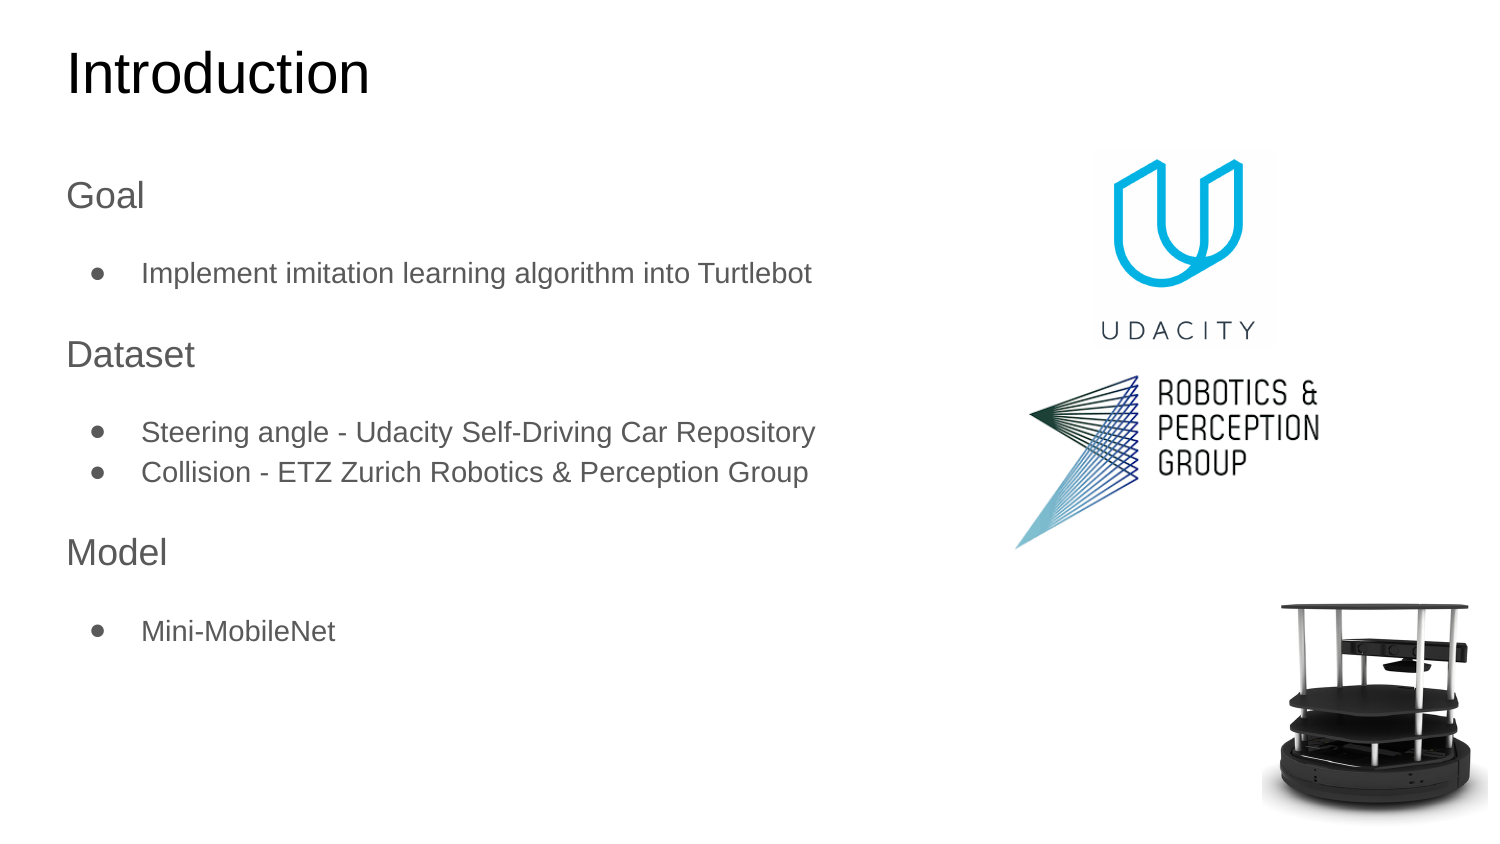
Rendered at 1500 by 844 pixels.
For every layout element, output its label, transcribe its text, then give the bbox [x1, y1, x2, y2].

picture [1092, 149, 1277, 349]
title Introduction [51, 20, 1449, 115]
list Goal Implement imitation learning algorithm into Turtlebot Dataset Steering angle - Udacity Self-Driving Car Repository Collision - ETZ Zurich Robotics & Perception Group Model Mini-MobileNet [51, 149, 1449, 827]
picture [1009, 367, 1327, 558]
picture [1262, 579, 1488, 830]
